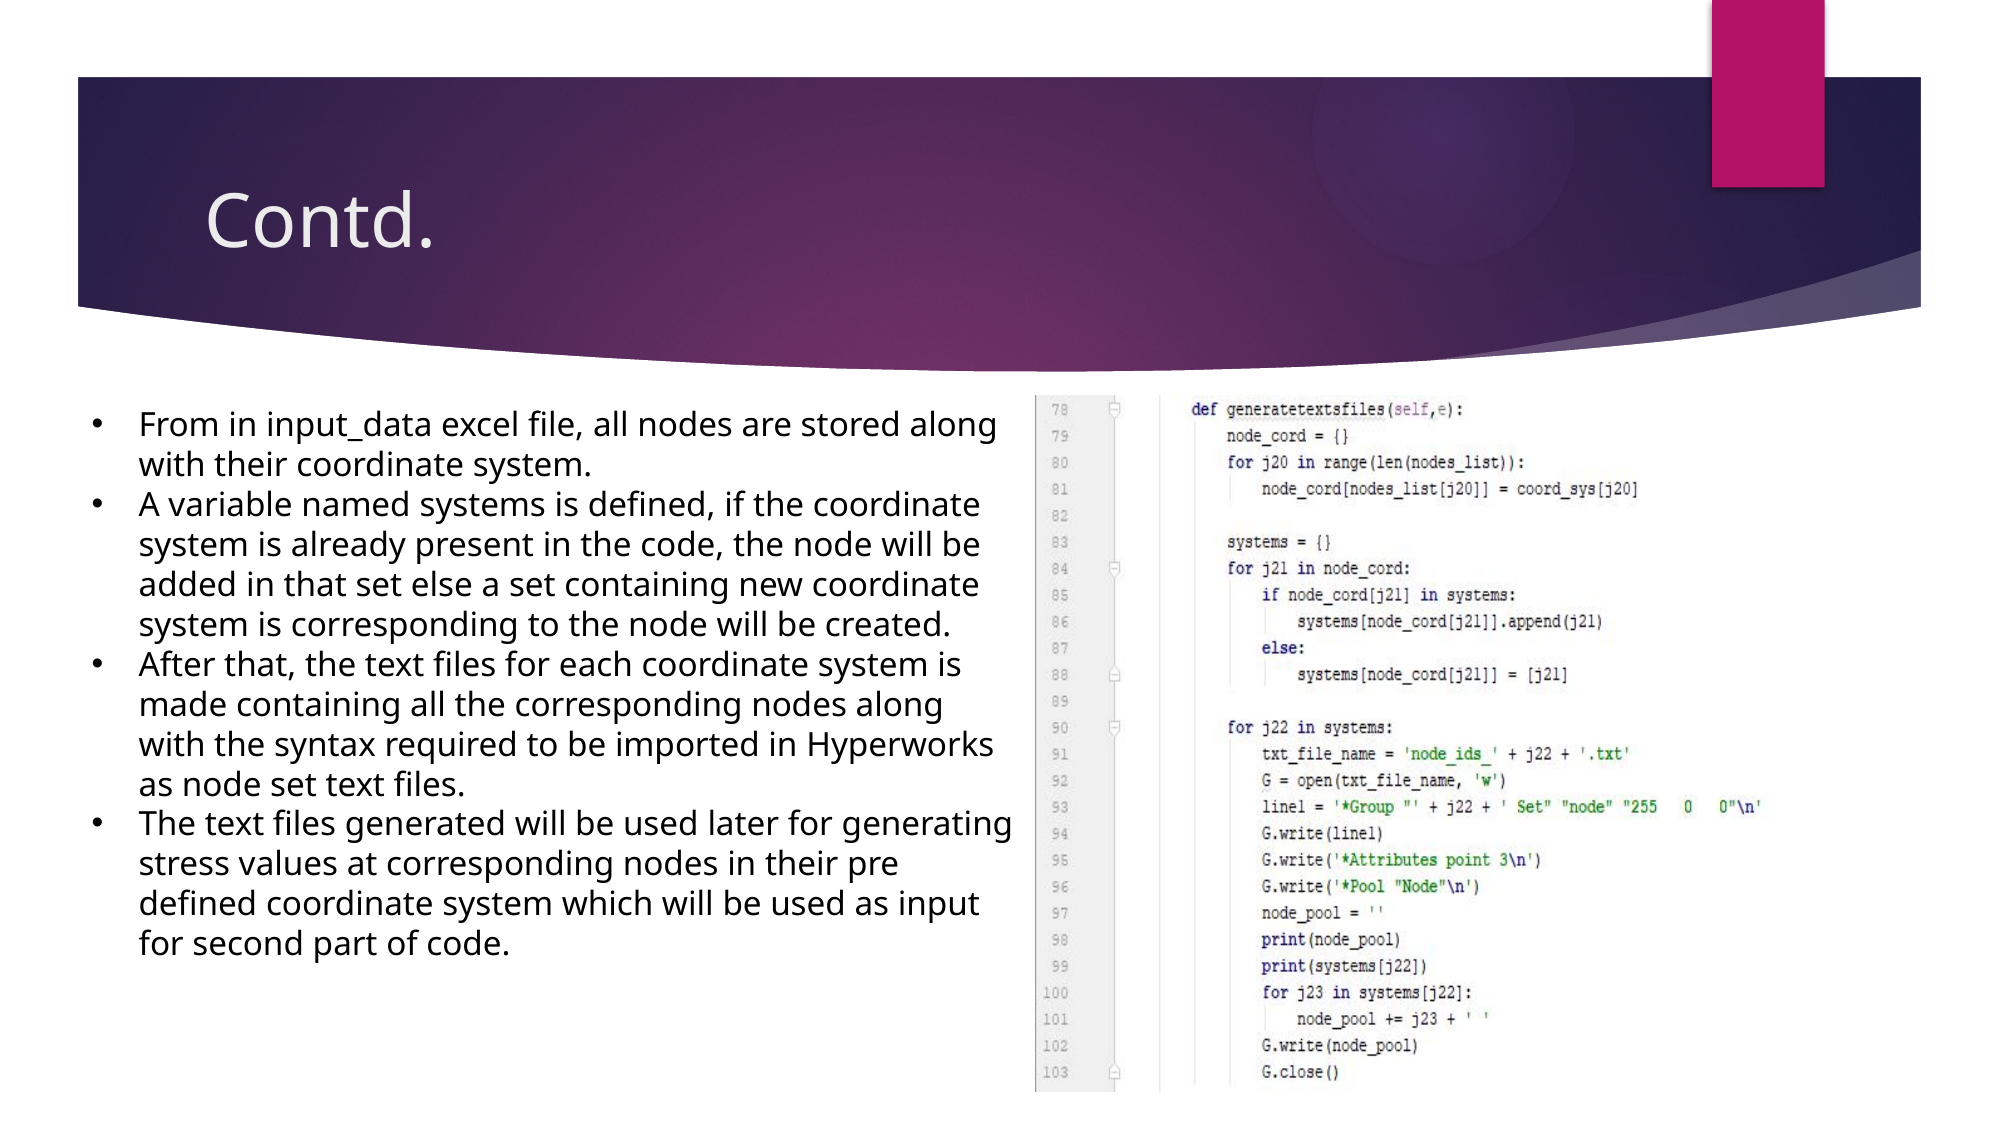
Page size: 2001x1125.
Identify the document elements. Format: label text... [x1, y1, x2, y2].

text_box From in input_data excel file, all nodes are stored along with their coordinate system. A variable named systems is defined, if the coordinate system is already present in the code, the node will be added in that set else a set containing new coordinate system is corresponding to the node will be created. After that, the text files for each coordinate system is made containing all the corresponding nodes along with the syntax required to be imported in Hyperworks as node set text files. The text files generated will be used later for generating stress values at corresponding nodes in their pre defined coordinate system which will be used as input for second part of code. [76, 395, 1034, 1010]
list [1035, 395, 1965, 1093]
title Contd. [189, 159, 1627, 276]
